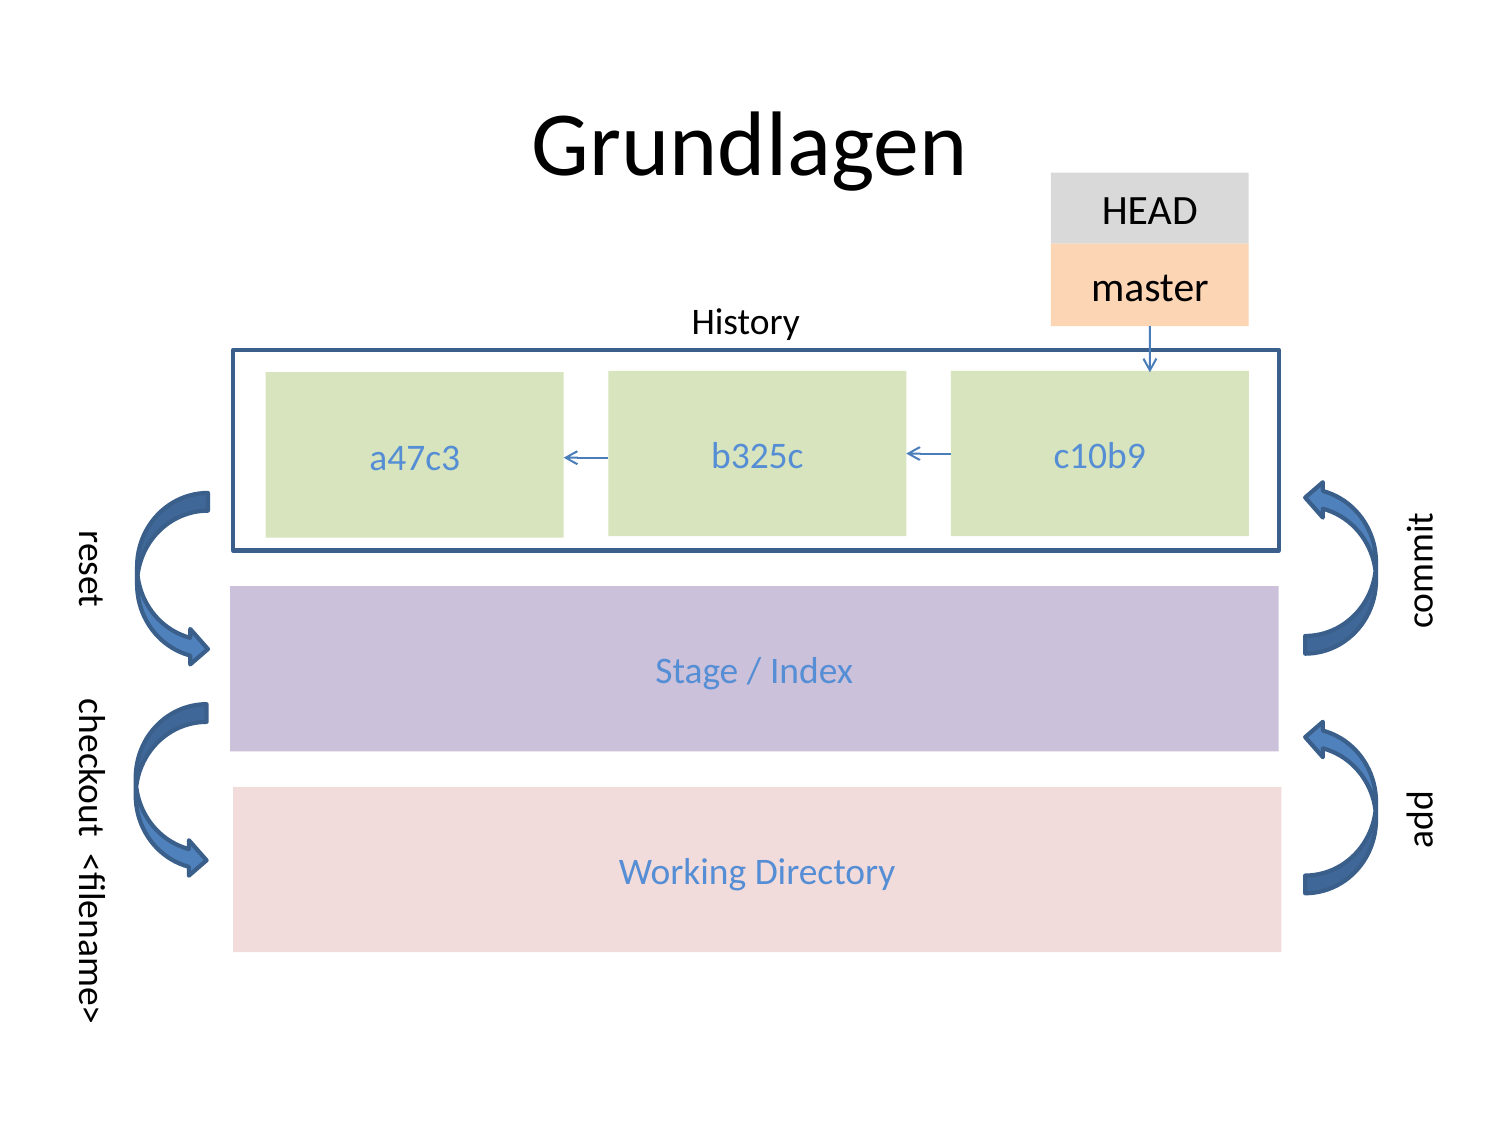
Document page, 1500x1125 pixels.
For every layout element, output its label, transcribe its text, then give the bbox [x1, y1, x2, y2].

text_box [1303, 480, 1379, 656]
text_box master [1049, 246, 1251, 328]
text_box checkout <filename> [64, 684, 124, 1059]
text_box [1154, 348, 1281, 370]
text_box HEAD [1049, 171, 1251, 246]
text_box [1303, 719, 1379, 896]
text_box commit [1387, 497, 1448, 644]
title Grundlagen [75, 45, 1425, 233]
text_box reset [64, 515, 124, 623]
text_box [229, 370, 1282, 953]
text_box [134, 490, 211, 667]
text_box History [676, 289, 815, 349]
text_box add [1387, 775, 1448, 864]
text_box [231, 348, 1145, 369]
text_box [133, 702, 209, 878]
